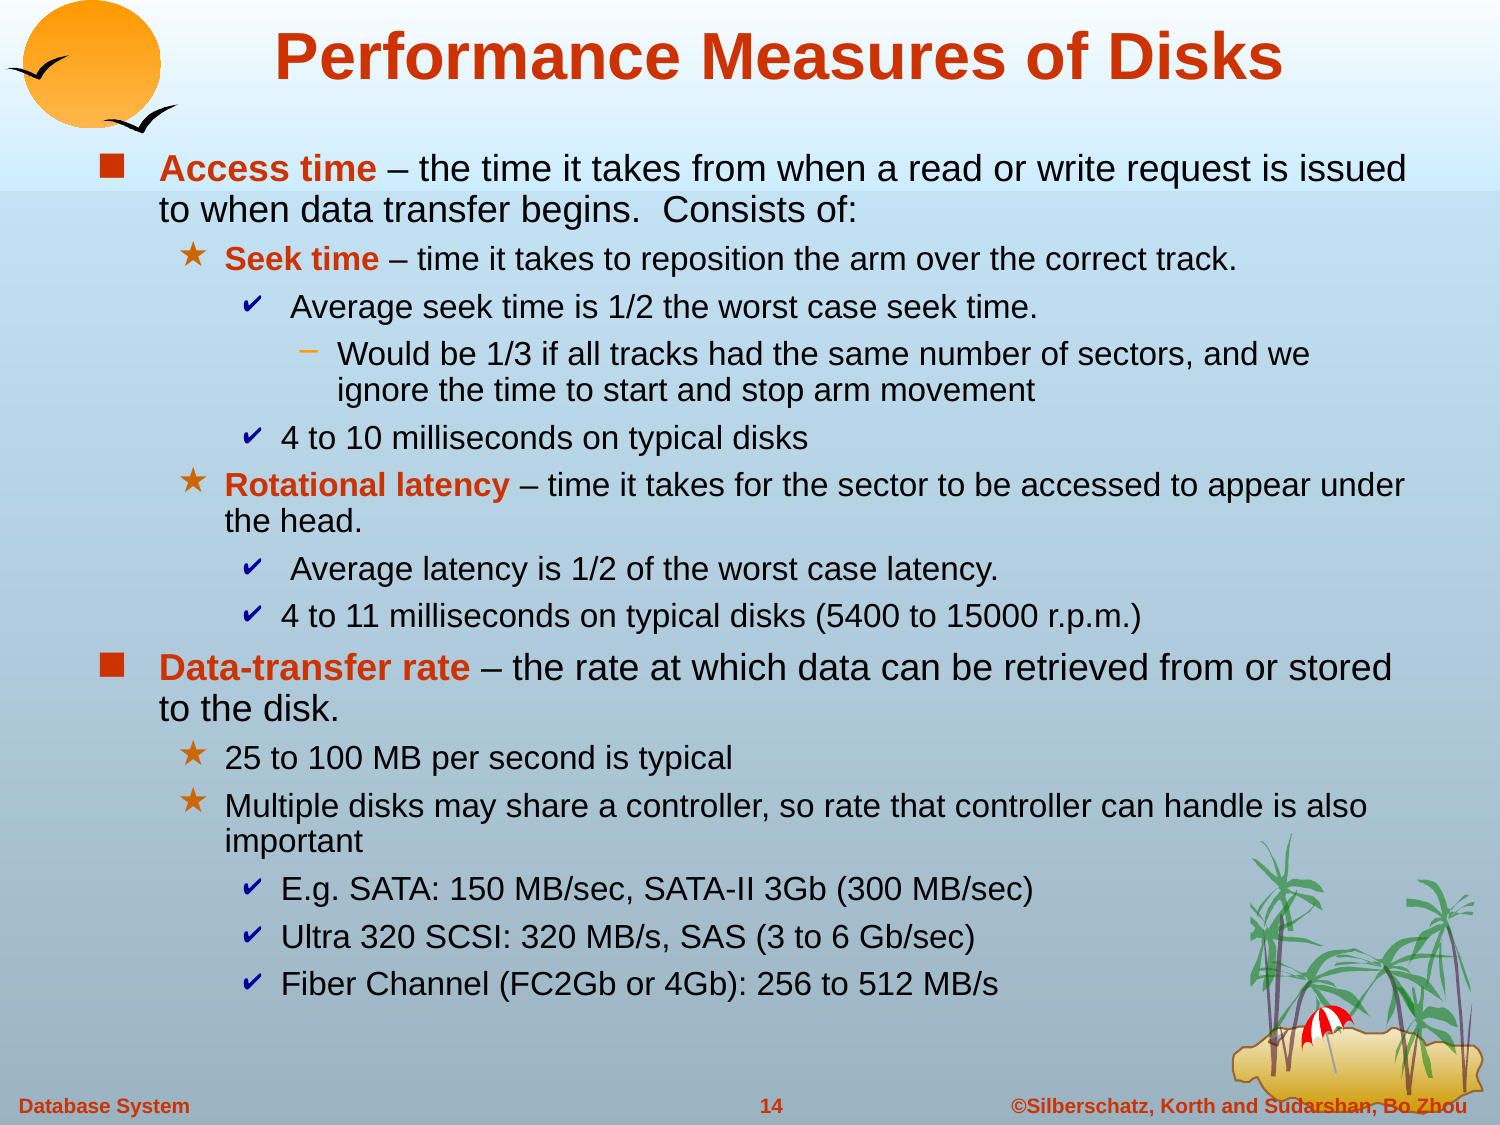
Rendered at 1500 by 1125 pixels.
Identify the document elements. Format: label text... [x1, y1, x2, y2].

list Access time – the time it takes from when a read or write request is issued to when data transfer begins. Consists of: Seek time – time it takes to reposition the arm over the correct track. Average seek time is 1/2 the worst case seek time. Would be 1/3 if all tracks had the same number of sectors, and we ignore the time to start and stop arm movement 4 to 10 milliseconds on typical disks Rotational latency – time it takes for the sector to be accessed to appear under the head. Average latency is 1/2 of the worst case latency. 4 to 11 milliseconds on typical disks (5400 to 15000 r.p.m.) Data-transfer rate – the rate at which data can be retrieved from or stored to the disk. 25 to 100 MB per second is typical Multiple disks may share a controller, so rate that controller can handle is also important E.g. SATA: 150 MB/sec, SATA-II 3Gb (300 MB/sec) Ultra 320 SCSI: 320 MB/s, SAS (3 to 6 Gb/sec) Fiber Channel (FC2Gb or 4Gb): 256 to 512 MB/s [87, 141, 1427, 1055]
title Performance Measures of Disks [117, 0, 1443, 100]
